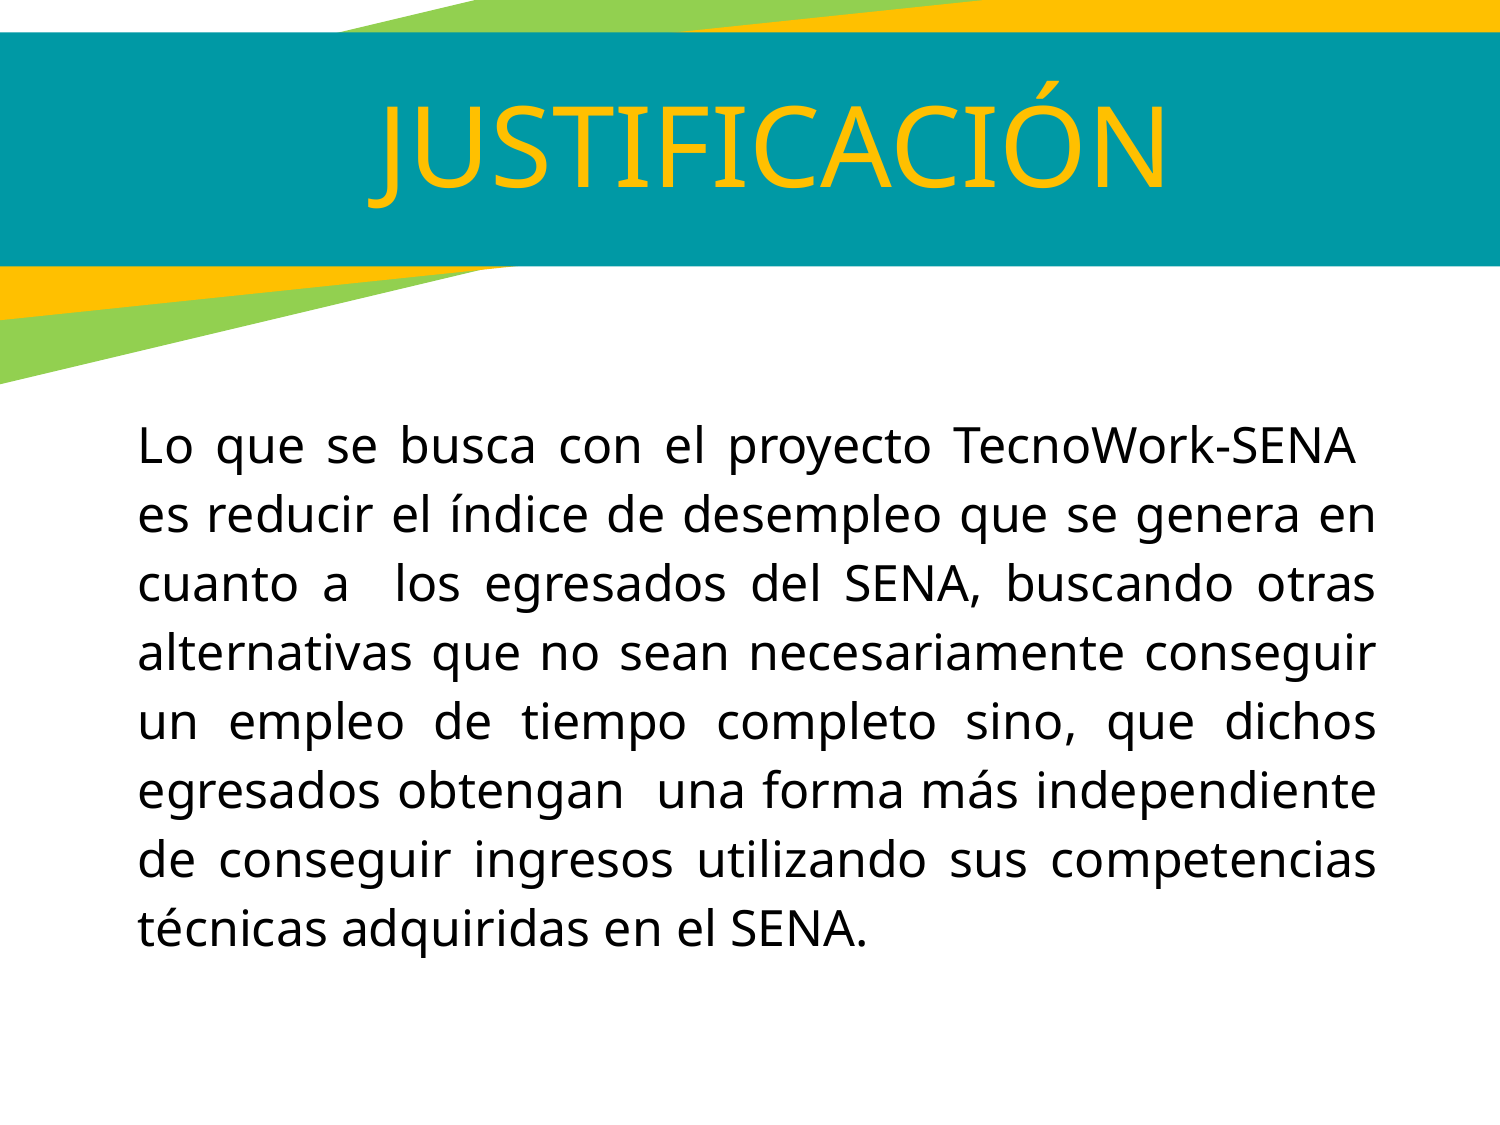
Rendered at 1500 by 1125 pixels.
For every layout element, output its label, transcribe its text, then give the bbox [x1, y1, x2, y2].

text_box Lo que se busca con el proyecto TecnoWork-SENA es reducir el índice de desempleo que se genera en cuanto a los egresados del SENA, buscando otras alternativas que no sean necesariamente conseguir un empleo de tiempo completo sino, que dichos egresados obtengan una forma más independiente de conseguir ingresos utilizando sus competencias técnicas adquiridas en el SENA. [122, 390, 1393, 971]
text_box JUSTIFICACIÓN [58, 67, 1500, 278]
